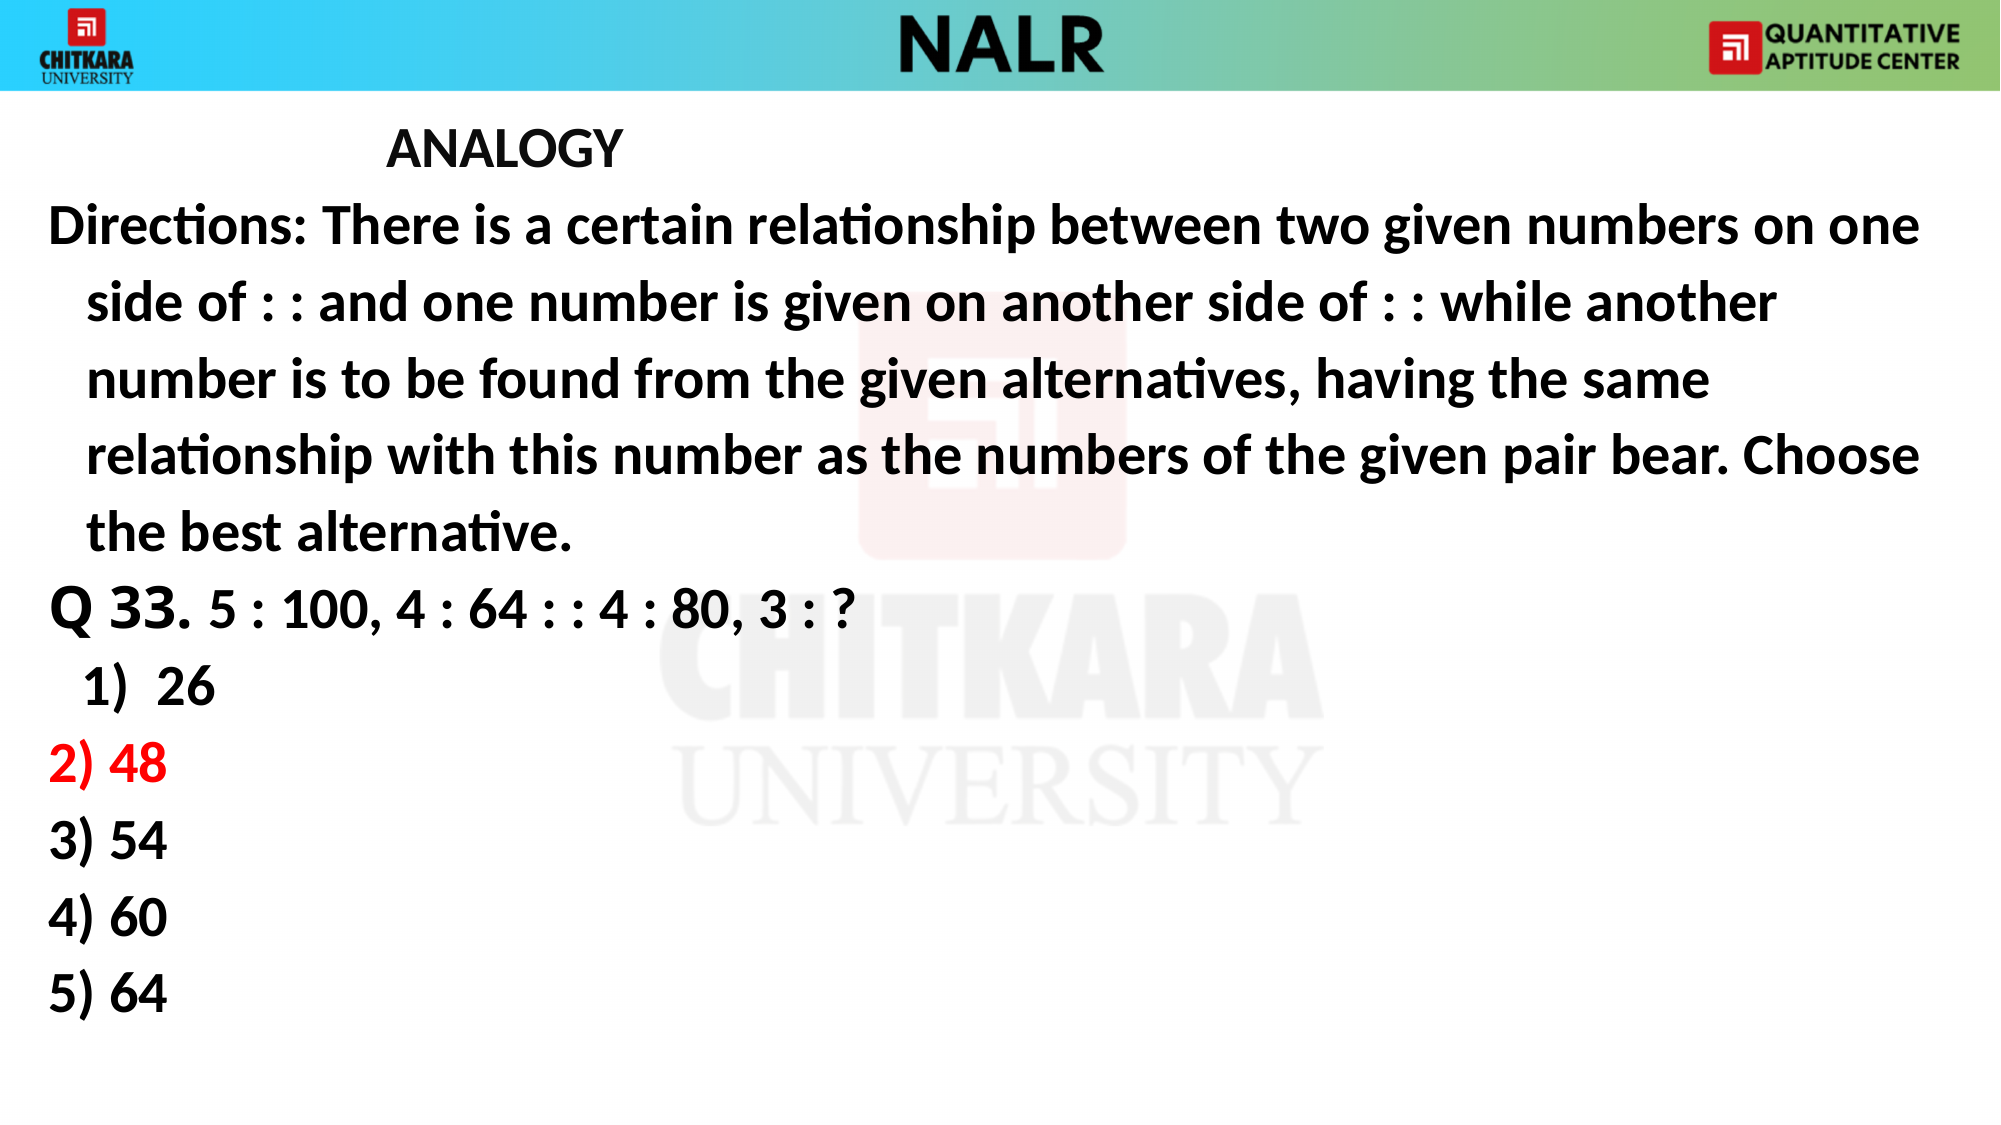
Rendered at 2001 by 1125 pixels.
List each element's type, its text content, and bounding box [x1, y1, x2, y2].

picture [0, 0, 2000, 1125]
title [41, 31, 1959, 95]
list ANALOGY Directions: There is a certain relationship between two given numbers on one side of : : and one number is given on another side of : : while another number is to be found from the given alternatives, having the same relationship with this number as the numbers of the given pair bear. Choose the best alternative. Q 33. 5 : 100, 4 : 64 : : 4 : 80, 3 : ? 26 2) 48 3) 54 4) 60 5) 64 [33, 95, 1959, 1053]
